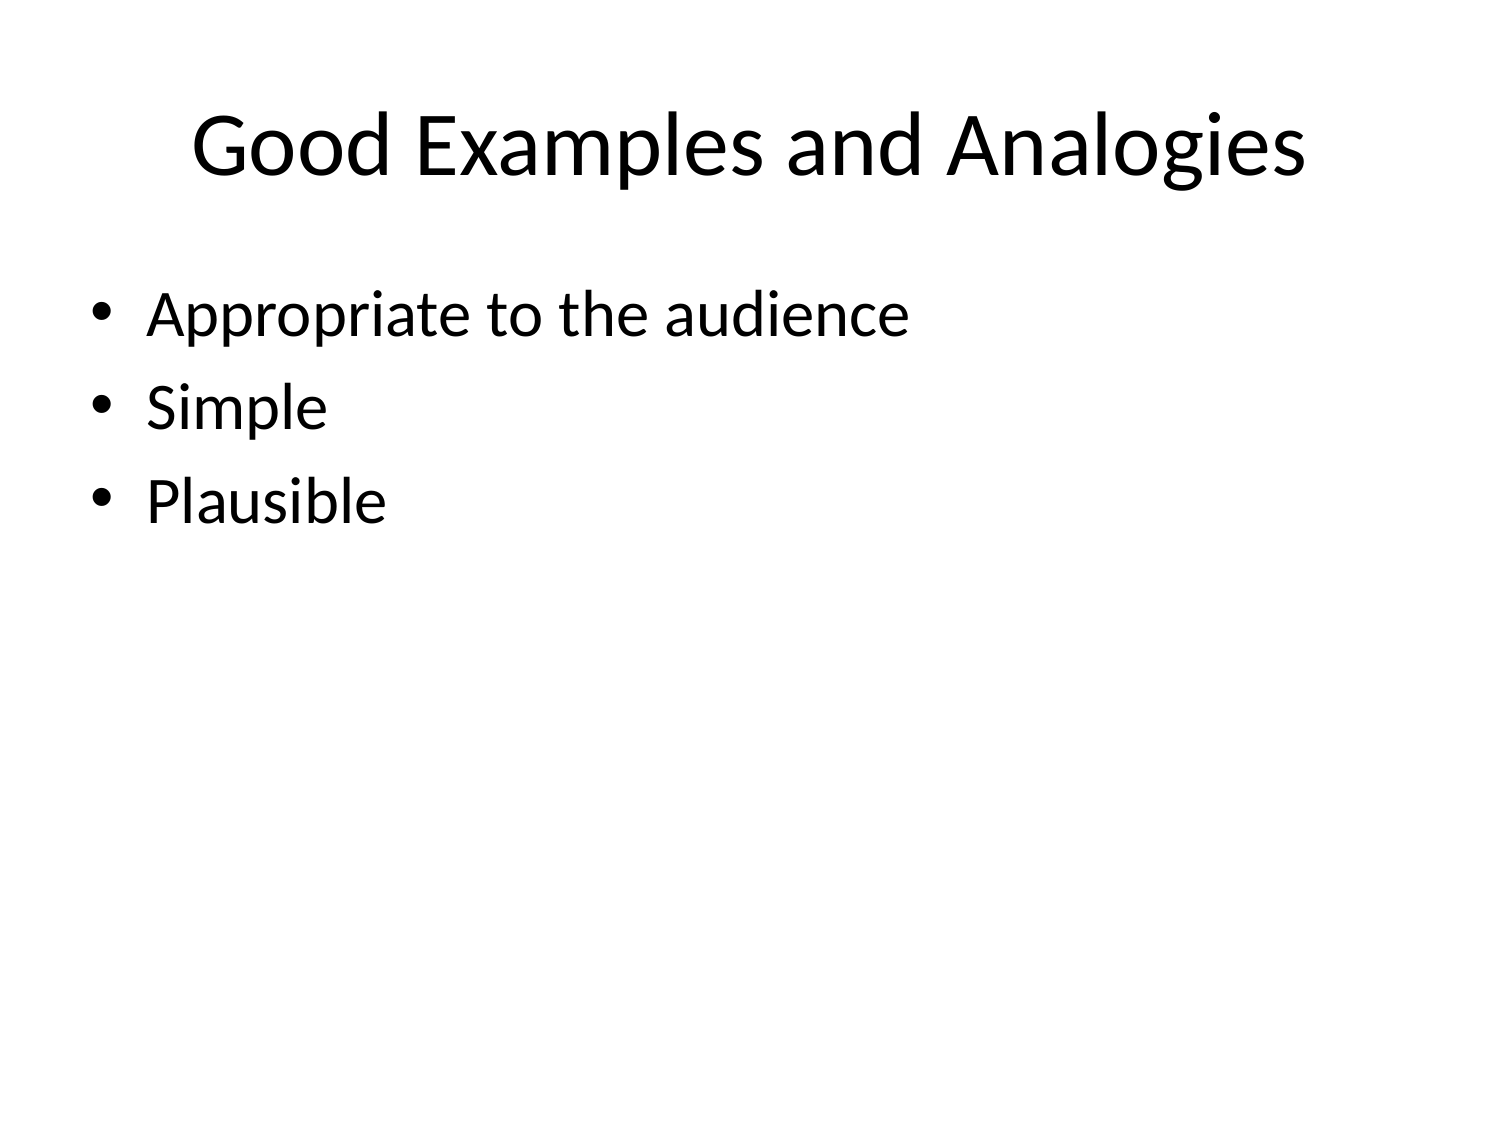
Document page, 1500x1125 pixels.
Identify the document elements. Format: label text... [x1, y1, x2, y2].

list Appropriate to the audience Simple Plausible [75, 262, 1425, 1005]
title Good Examples and Analogies [75, 45, 1425, 233]
